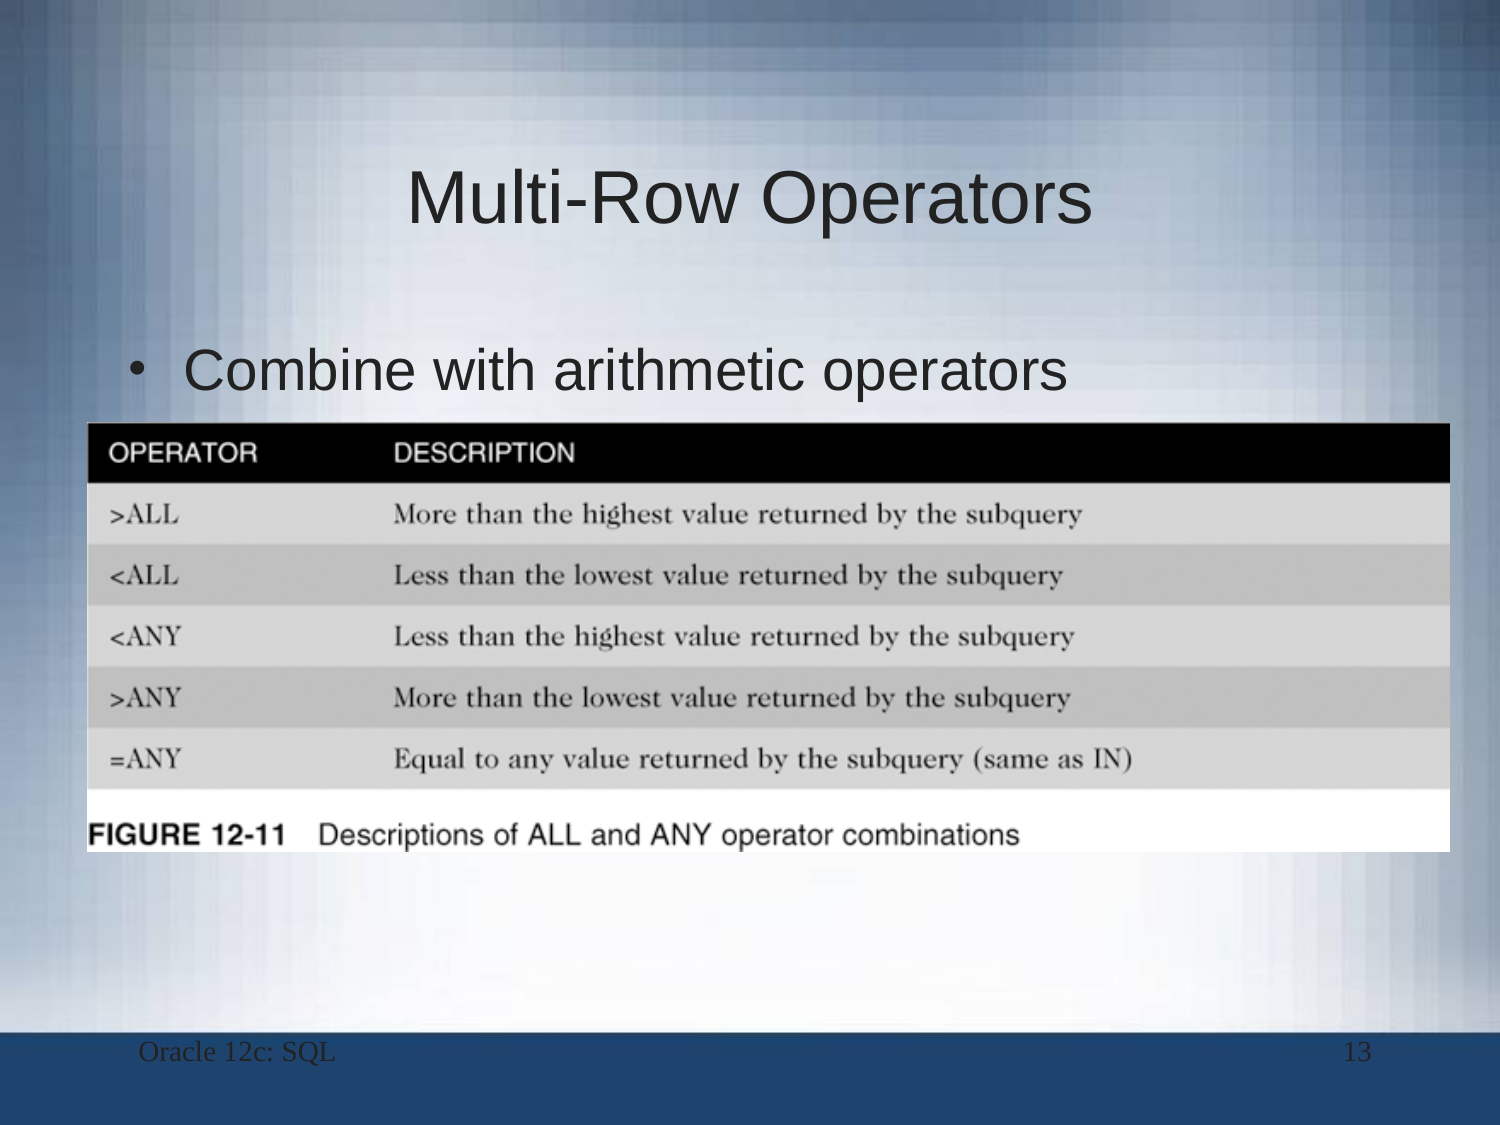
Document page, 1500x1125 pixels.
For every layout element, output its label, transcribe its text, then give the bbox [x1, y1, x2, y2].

title Multi-Row Operators [112, 99, 1388, 288]
text_box Oracle 12c: SQL [0, 1024, 475, 1100]
list Combine with arithmetic operators [112, 324, 1313, 413]
picture [0, 0, 1500, 1125]
slide_number 13 [1074, 1025, 1388, 1100]
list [87, 422, 1451, 853]
